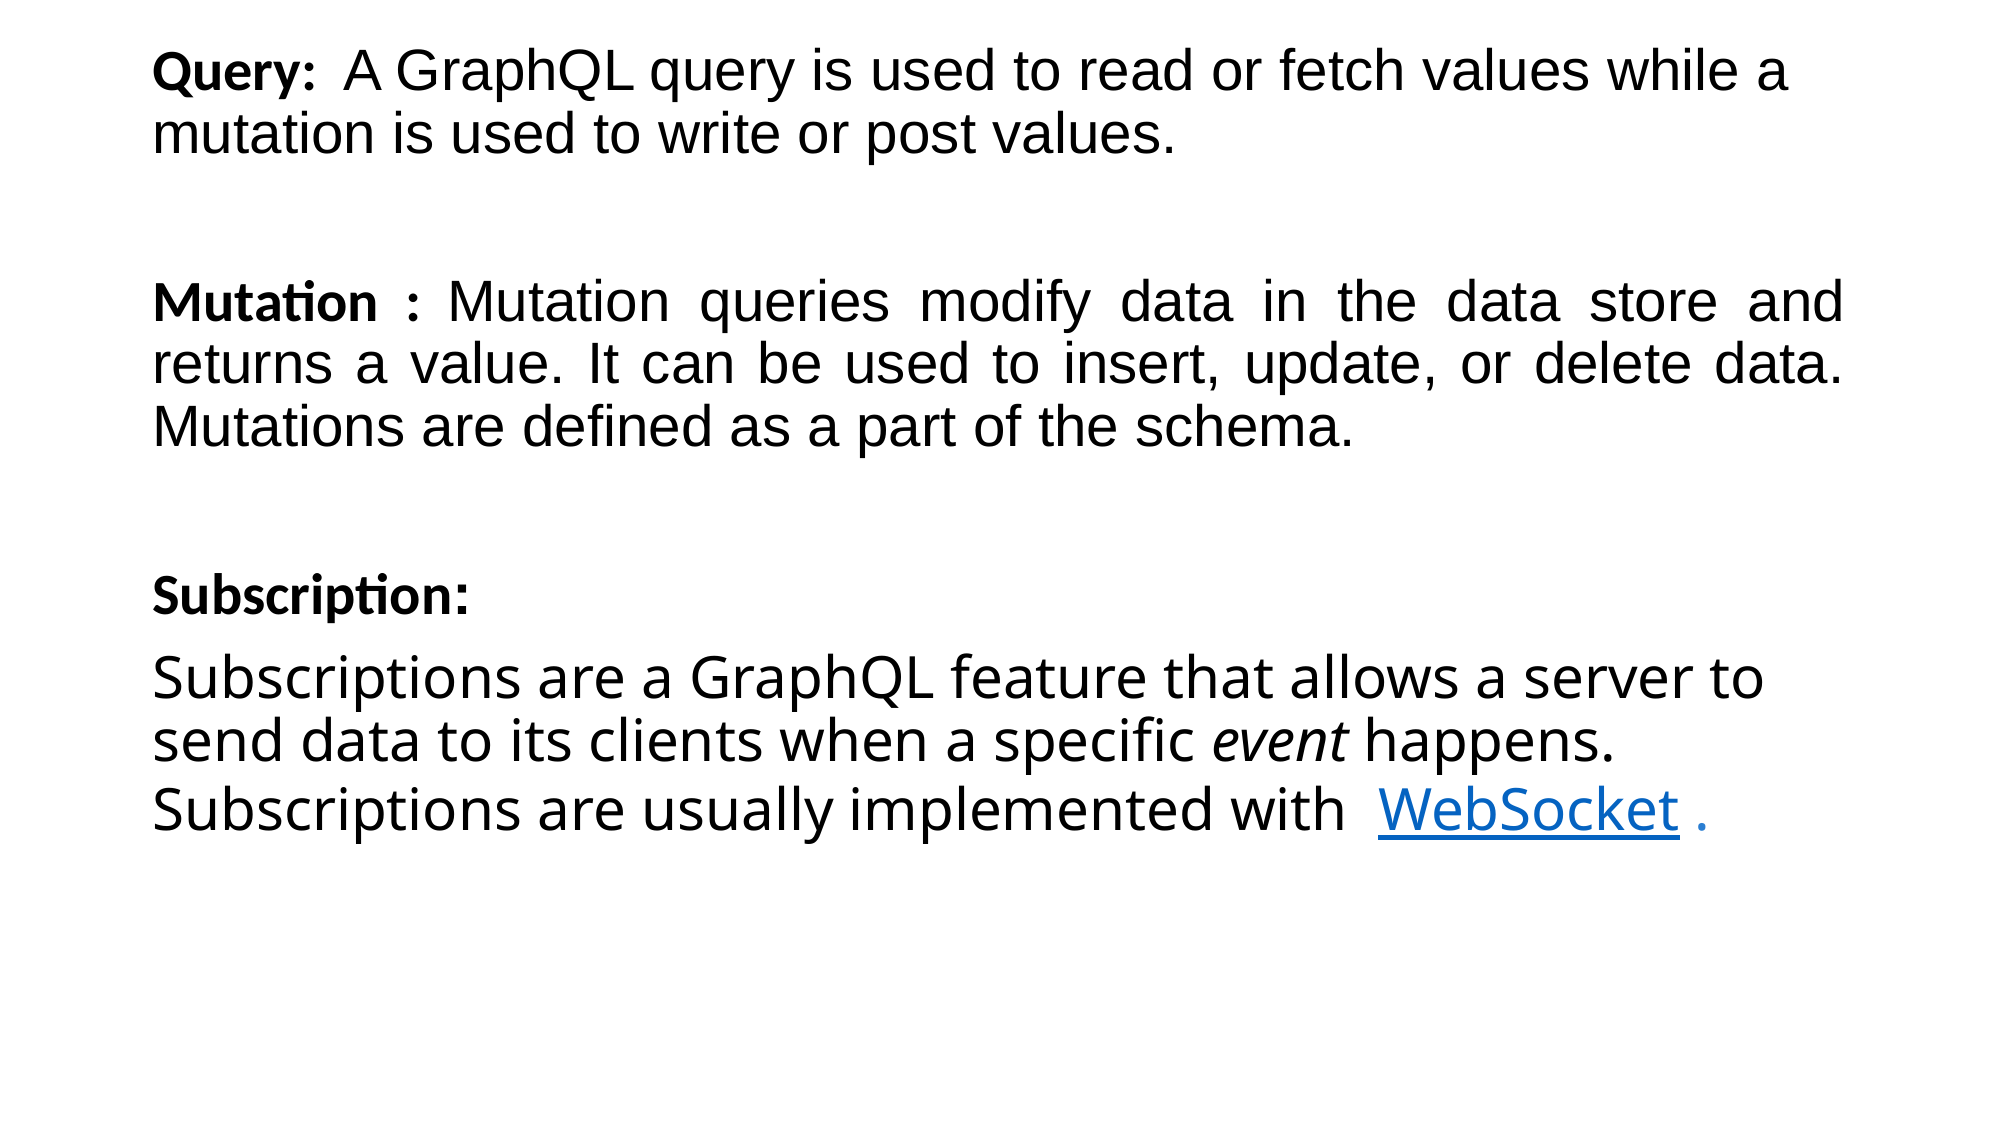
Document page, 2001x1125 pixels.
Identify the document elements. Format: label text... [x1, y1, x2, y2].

list Query: A GraphQL query is used to read or fetch values while a mutation is used to write or post values. Mutation : Mutation queries modify data in the data store and returns a value. It can be used to insert, update, or delete data. Mutations are defined as a part of the schema. Subscription: Subscriptions are a GraphQL feature that allows a server to send data to its clients when a specific event happens. Subscriptions are usually implemented with WebSocket . [137, 32, 1863, 1014]
